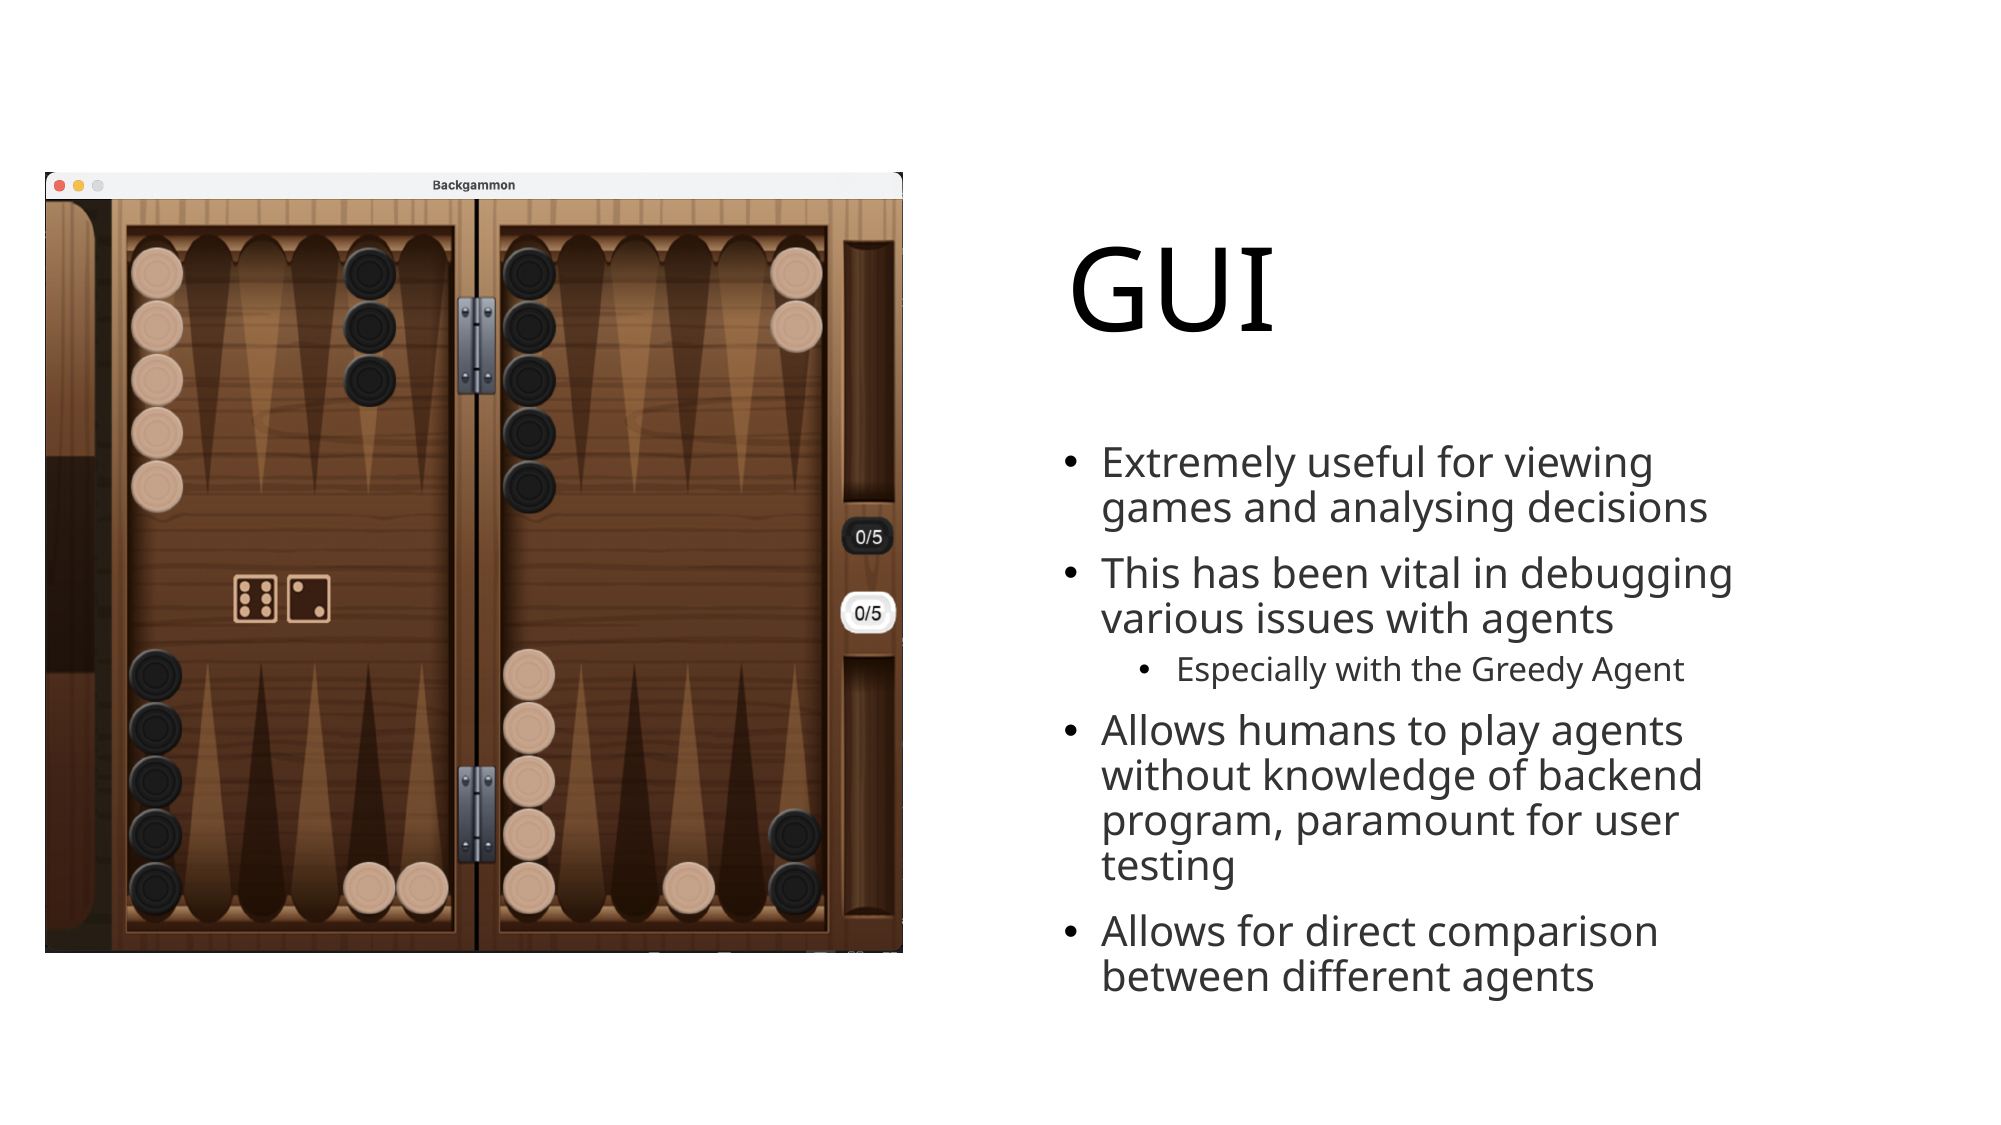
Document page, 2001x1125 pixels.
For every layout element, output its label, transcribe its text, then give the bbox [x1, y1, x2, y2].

list Extremely useful for viewing games and analysing decisions This has been vital in debugging various issues with agents Especially with the Greedy Agent Allows humans to play agents without knowledge of backend program, paramount for user testing Allows for direct comparison between different agents [1048, 434, 1777, 1043]
picture [45, 172, 903, 953]
title GUI [1051, 82, 1773, 364]
